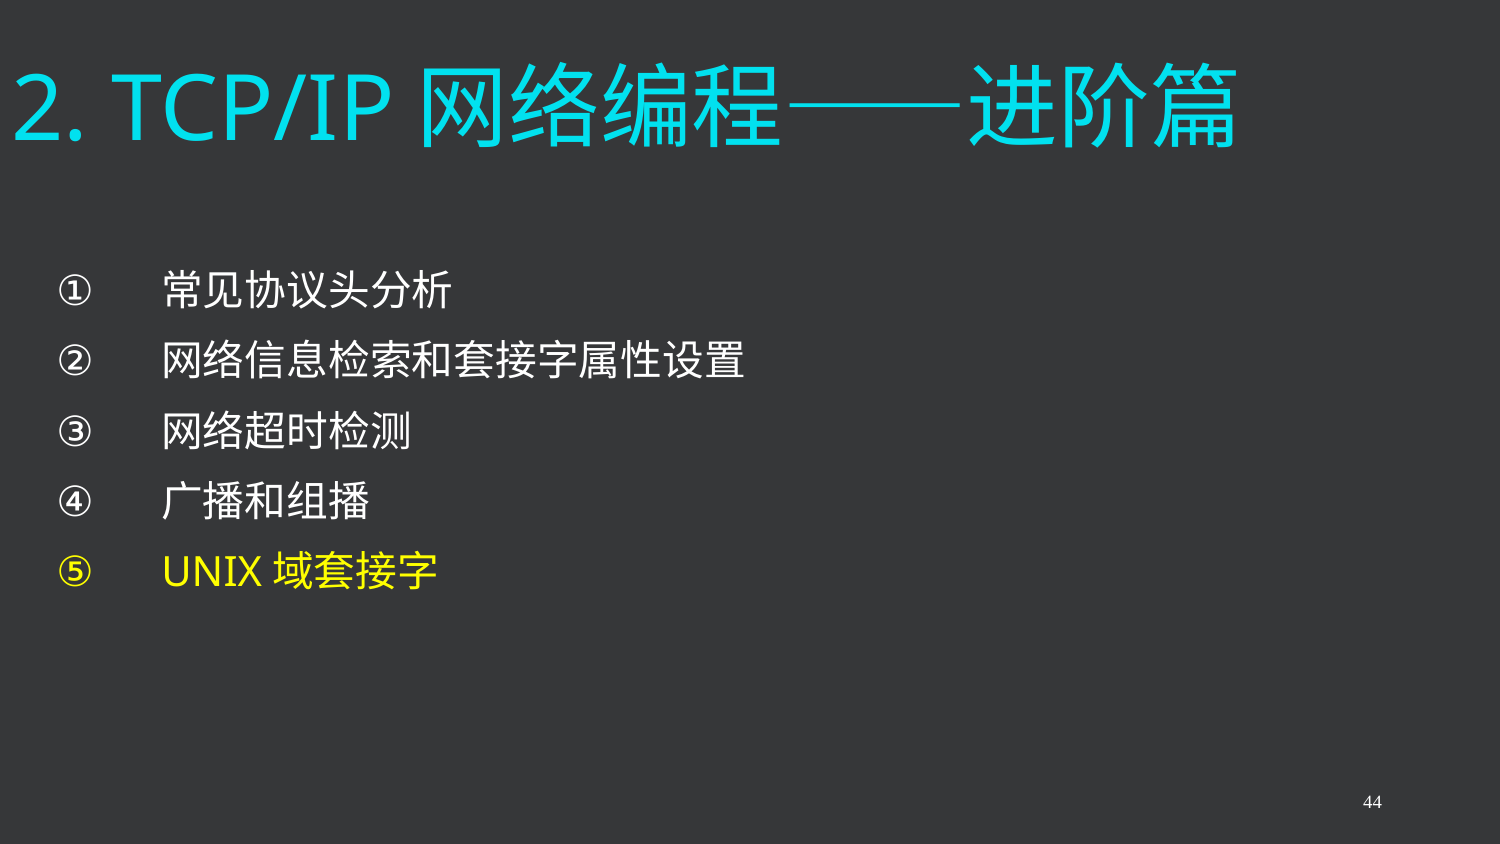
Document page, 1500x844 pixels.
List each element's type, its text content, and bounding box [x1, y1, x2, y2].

list TCP/IP网络编程——进阶篇 常见协议头分析 网络信息检索和套接字属性设置 网络超时检测 广播和组播 UNIX域套接字 [0, 55, 1483, 650]
slide_number 44 [1059, 782, 1397, 828]
